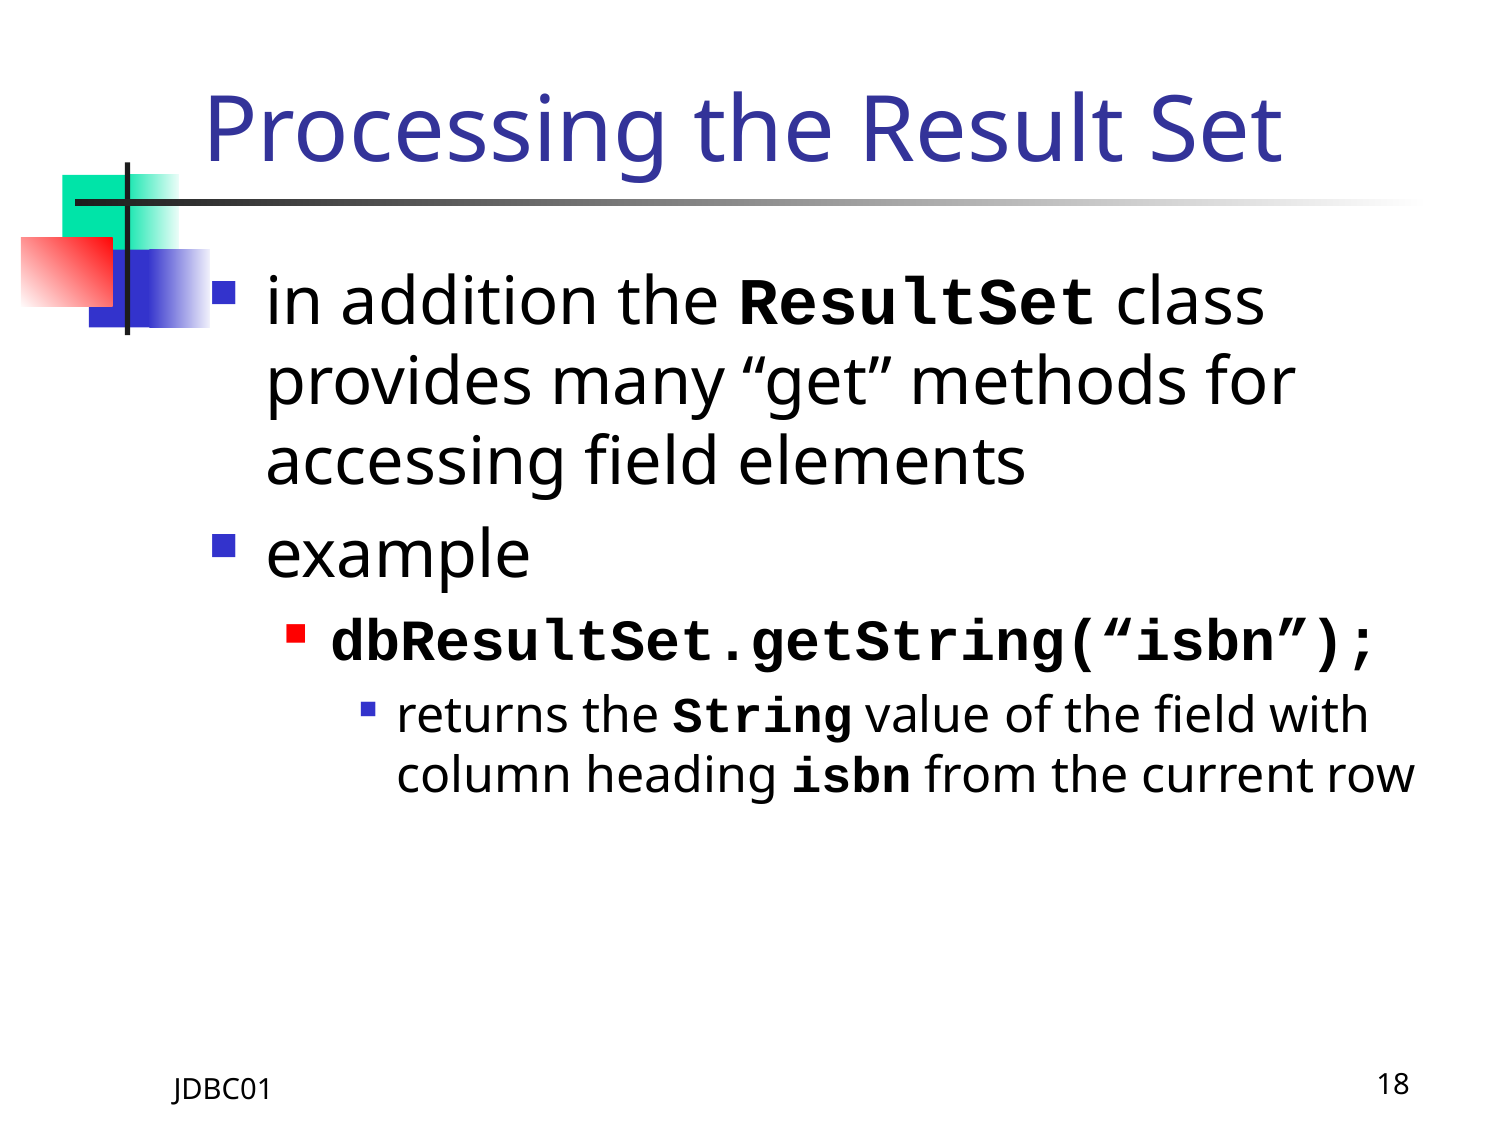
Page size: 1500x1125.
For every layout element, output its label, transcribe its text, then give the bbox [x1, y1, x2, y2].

list in addition the ResultSet class provides many “get” methods for accessing field elements example dbResultSet.getString(“isbn”); returns the String value of the field with column heading isbn from the current row [193, 249, 1470, 1007]
slide_number 18 [1112, 1037, 1426, 1113]
title Processing the Result Set [187, 0, 1467, 188]
footer JDBC01 [158, 1037, 634, 1113]
